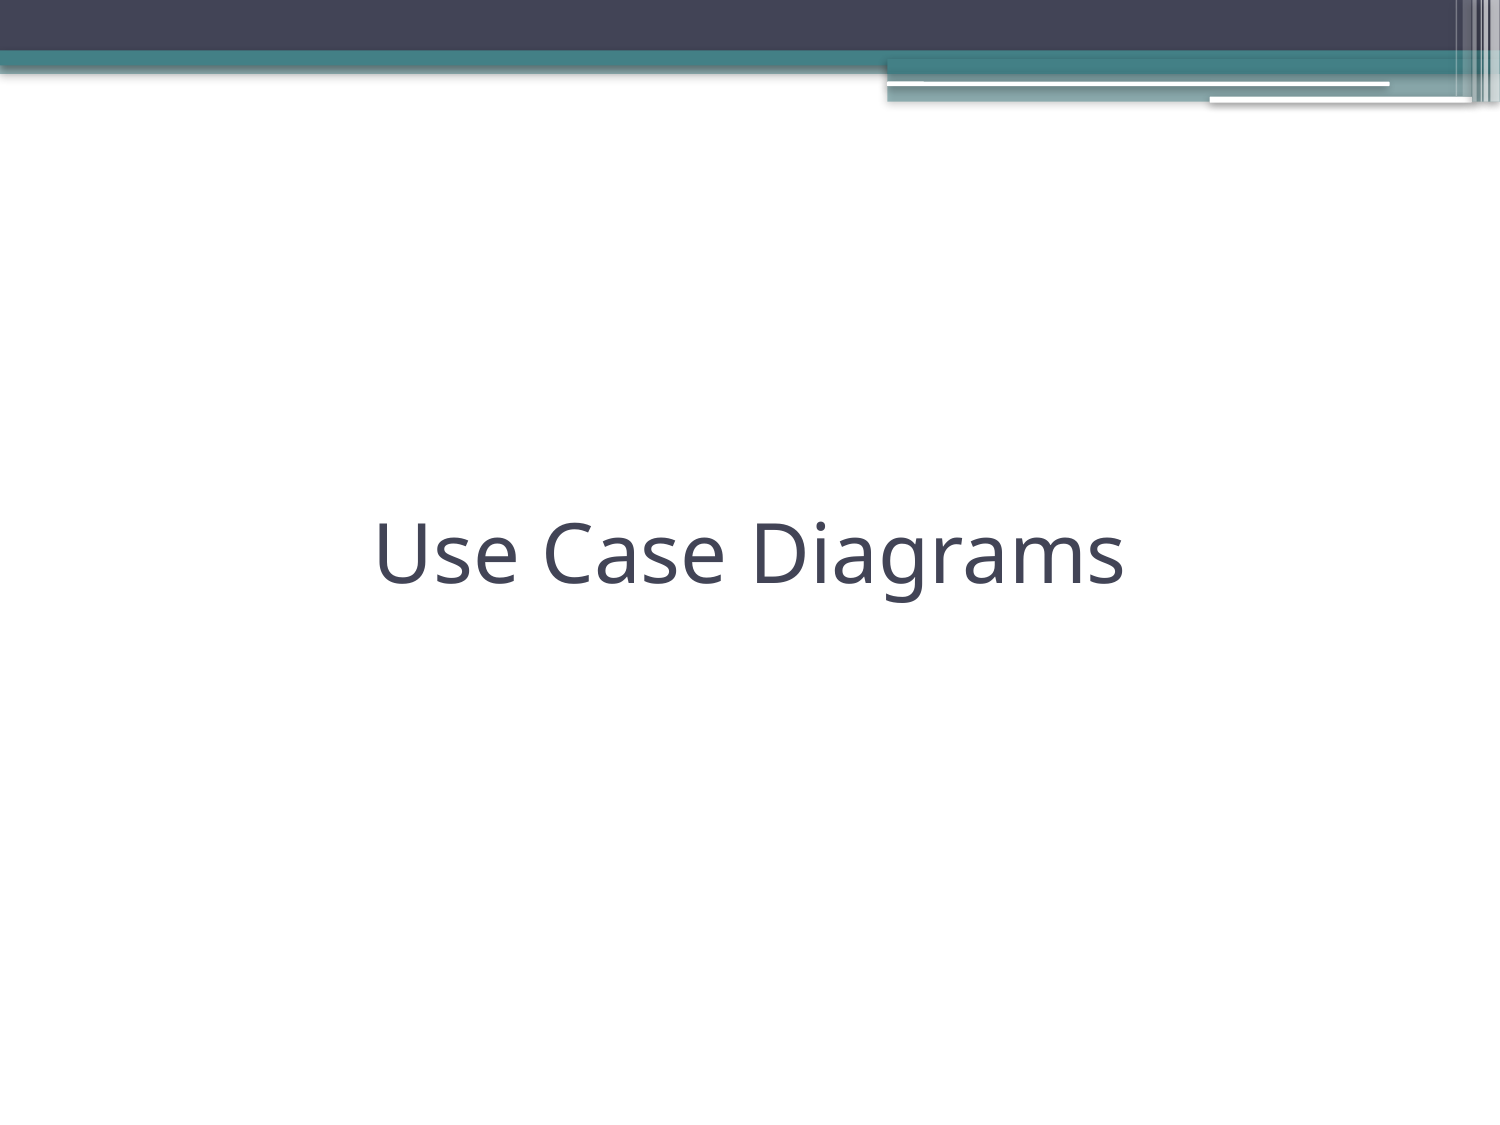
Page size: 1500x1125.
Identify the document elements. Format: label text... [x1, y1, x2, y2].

title Use Case Diagrams [75, 462, 1425, 638]
